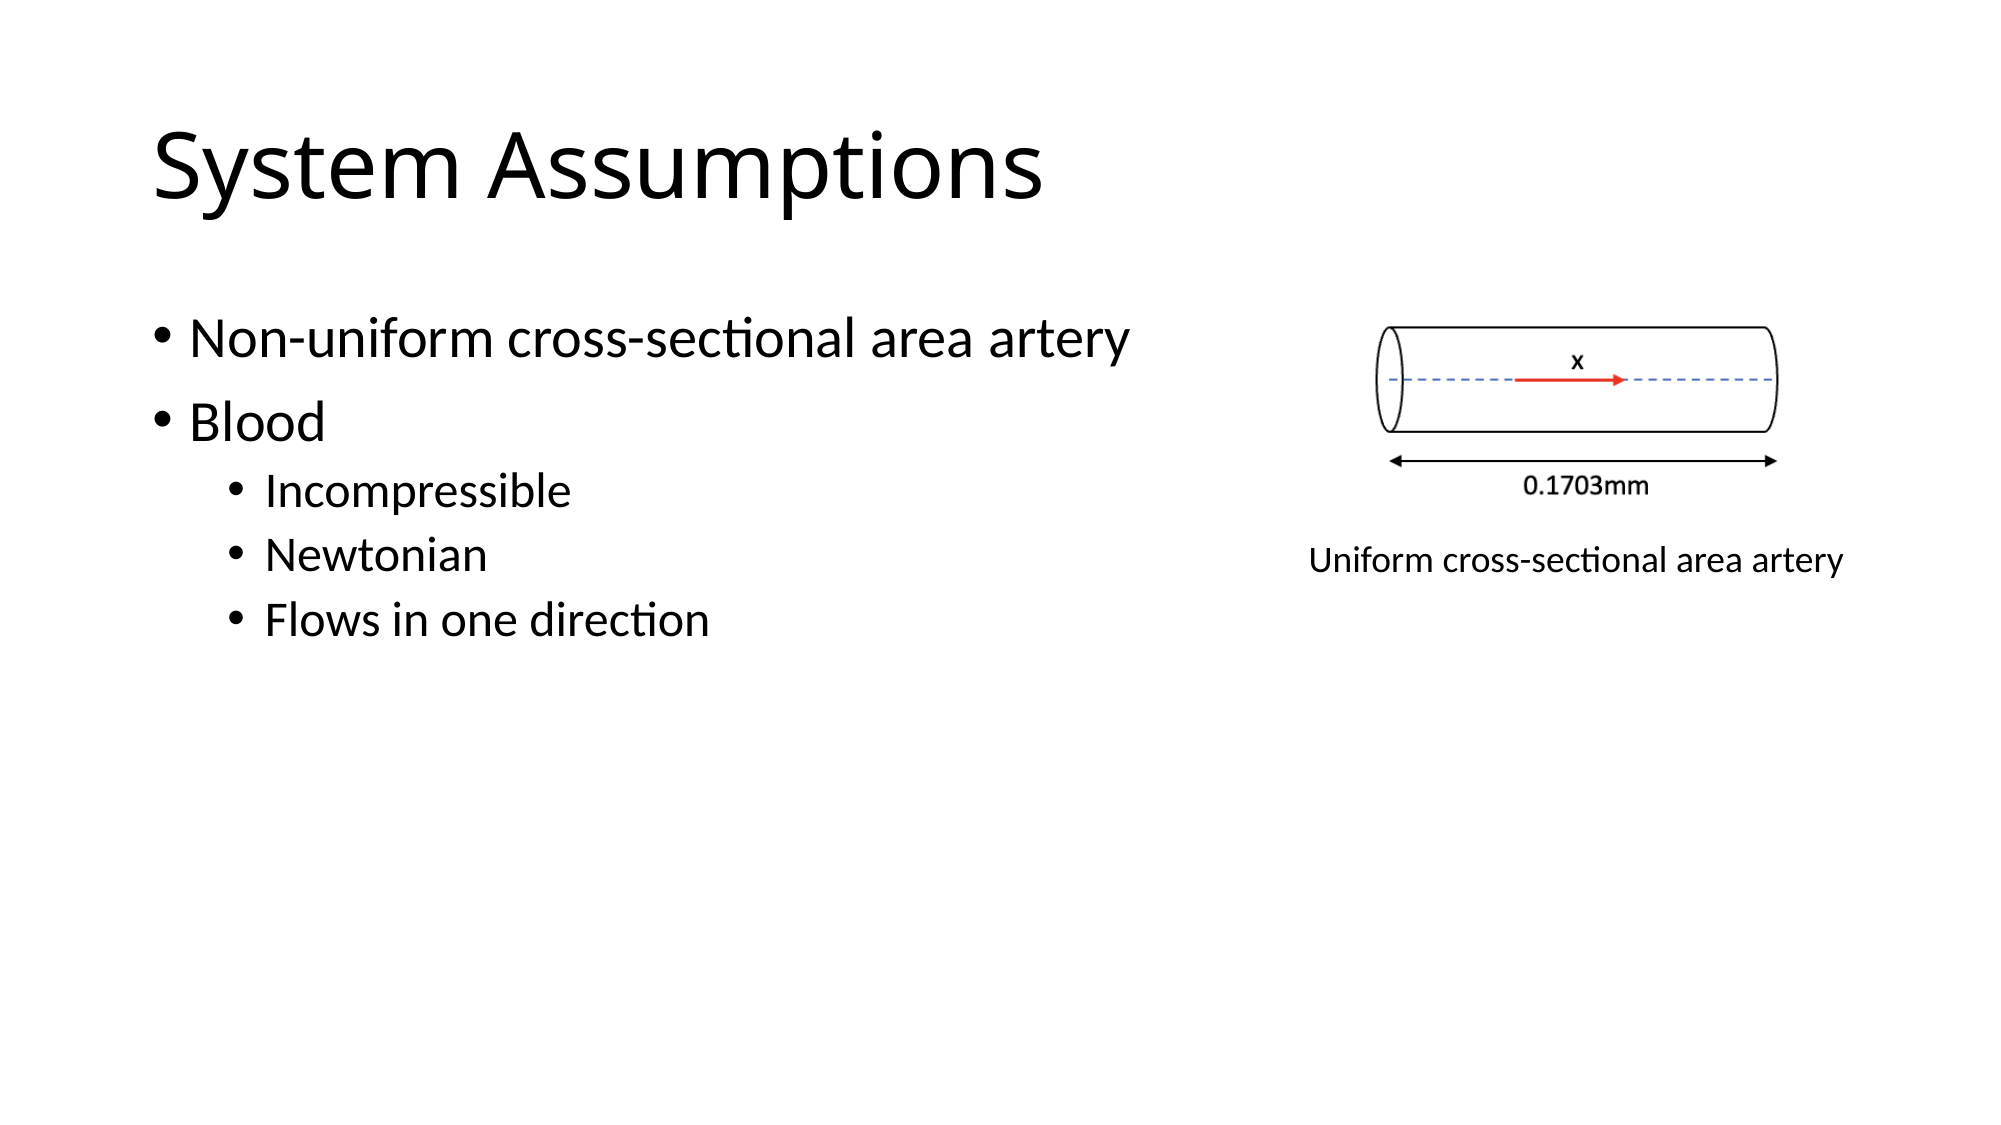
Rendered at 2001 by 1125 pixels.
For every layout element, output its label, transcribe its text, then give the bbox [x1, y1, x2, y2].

list Non-uniform cross-sectional area artery Blood Incompressible Newtonian Flows in one direction [137, 299, 1863, 1014]
text_box Uniform cross-sectional area artery [1293, 527, 1860, 588]
picture [1362, 317, 1792, 507]
title System Assumptions [137, 59, 1863, 278]
